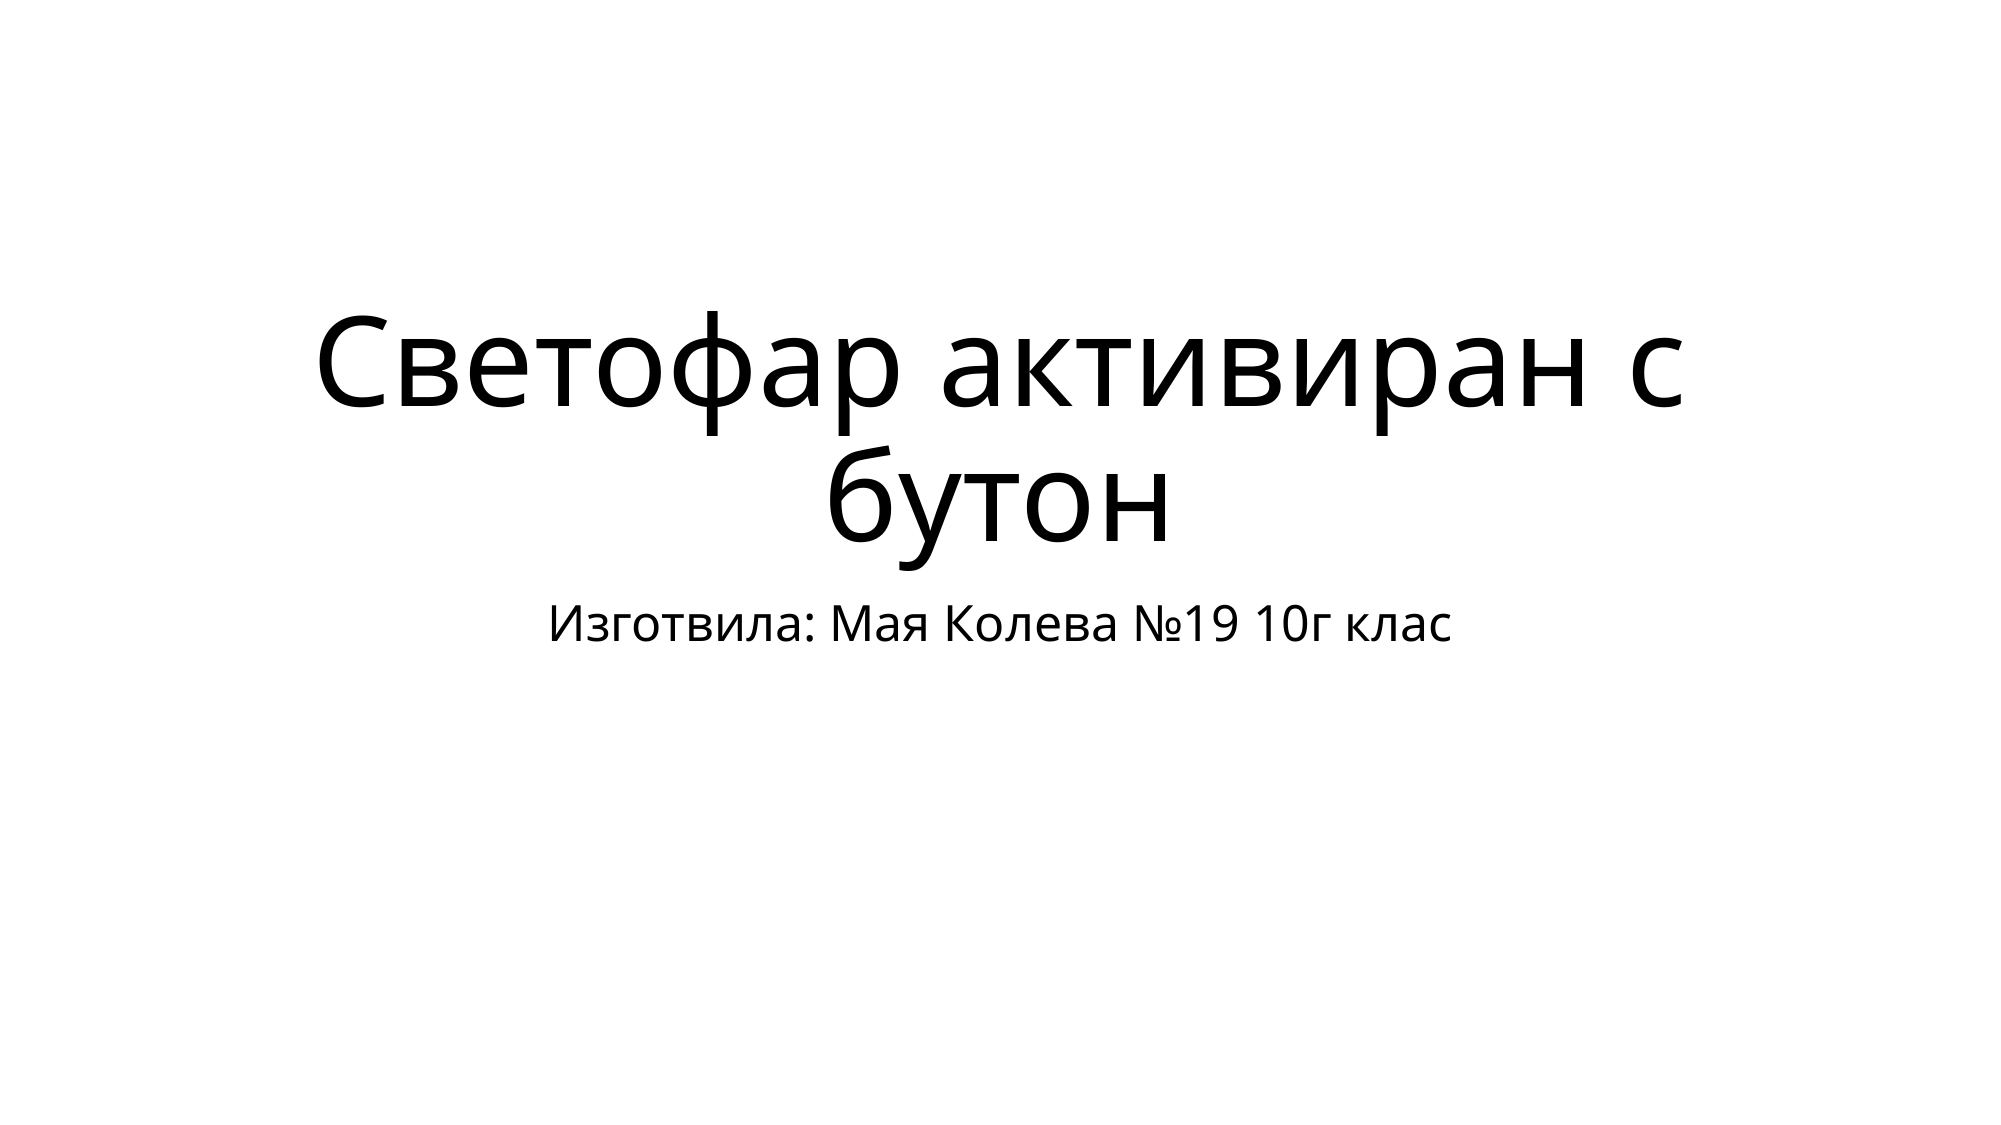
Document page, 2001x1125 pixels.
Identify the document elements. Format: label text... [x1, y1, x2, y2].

subtitle Изготвила: Мая Колева №19 10г клас [249, 590, 1750, 863]
title Светофар активиран с бутон [249, 184, 1750, 576]
